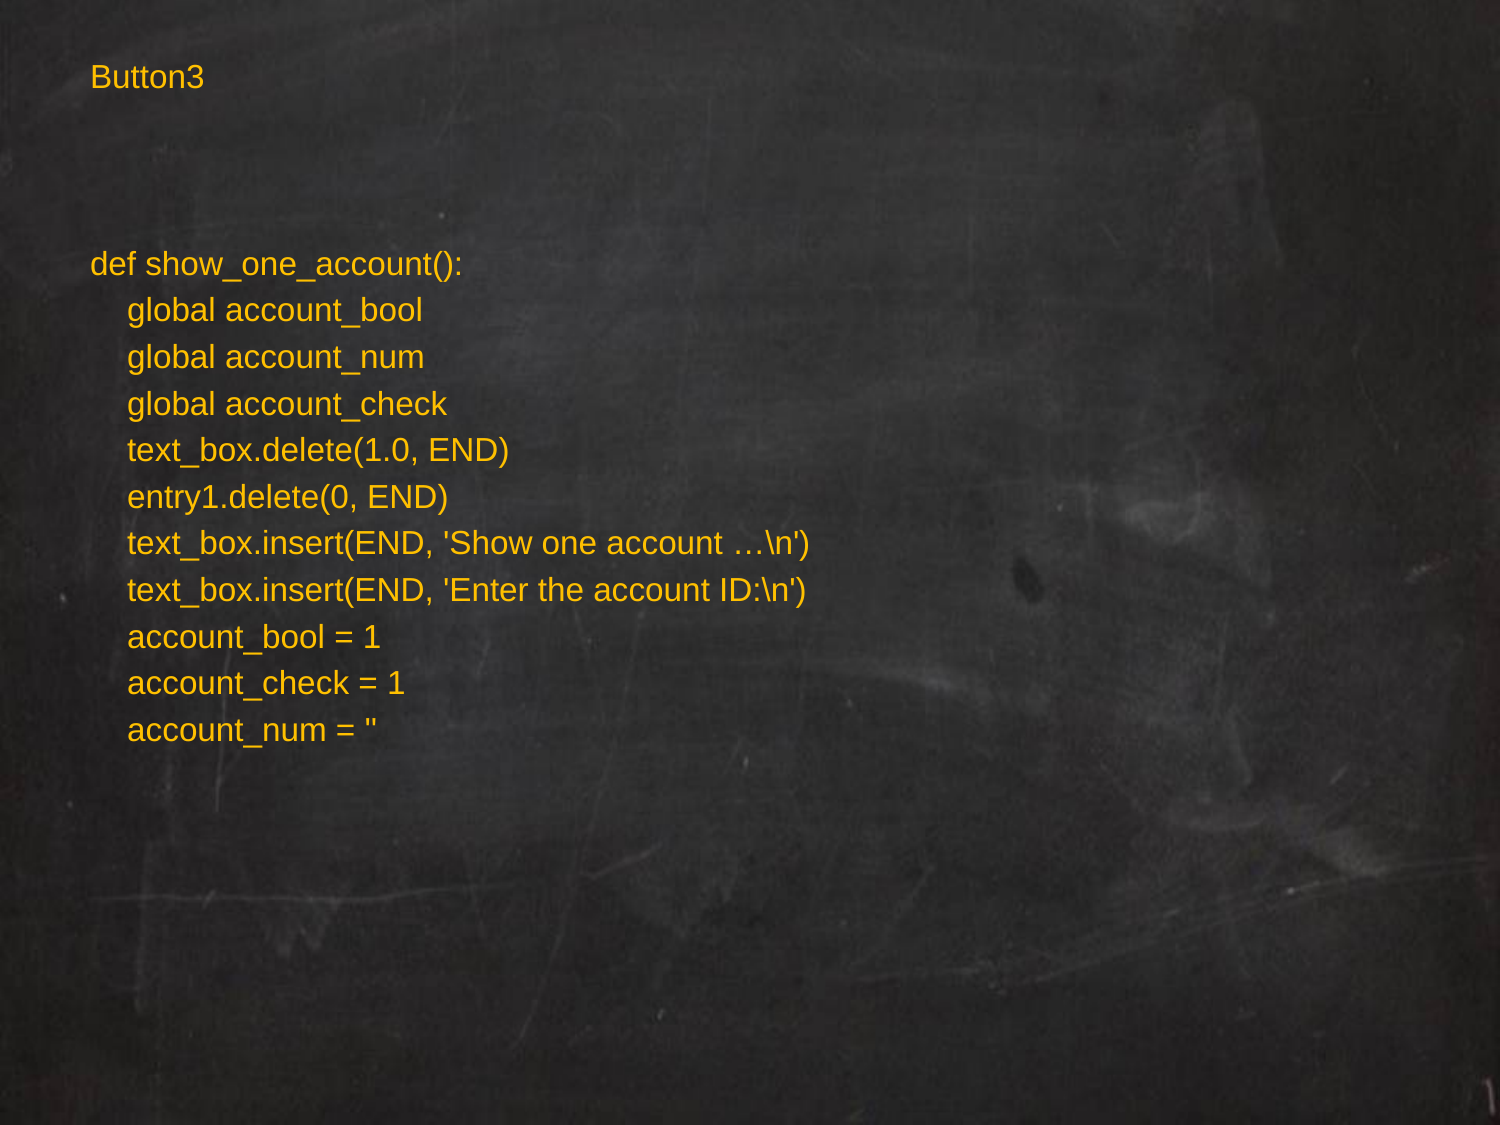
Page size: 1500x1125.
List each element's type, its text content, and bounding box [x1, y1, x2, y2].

list Button3 def show_one_account(): global account_bool global account_num global account_check text_box.delete(1.0, END) entry1.delete(0, END) text_box.insert(END, 'Show one account …\n') text_box.insert(END, 'Enter the account ID:\n') account_bool = 1 account_check = 1 account_num = '' [75, 48, 1425, 1022]
picture [0, 0, 1500, 1125]
